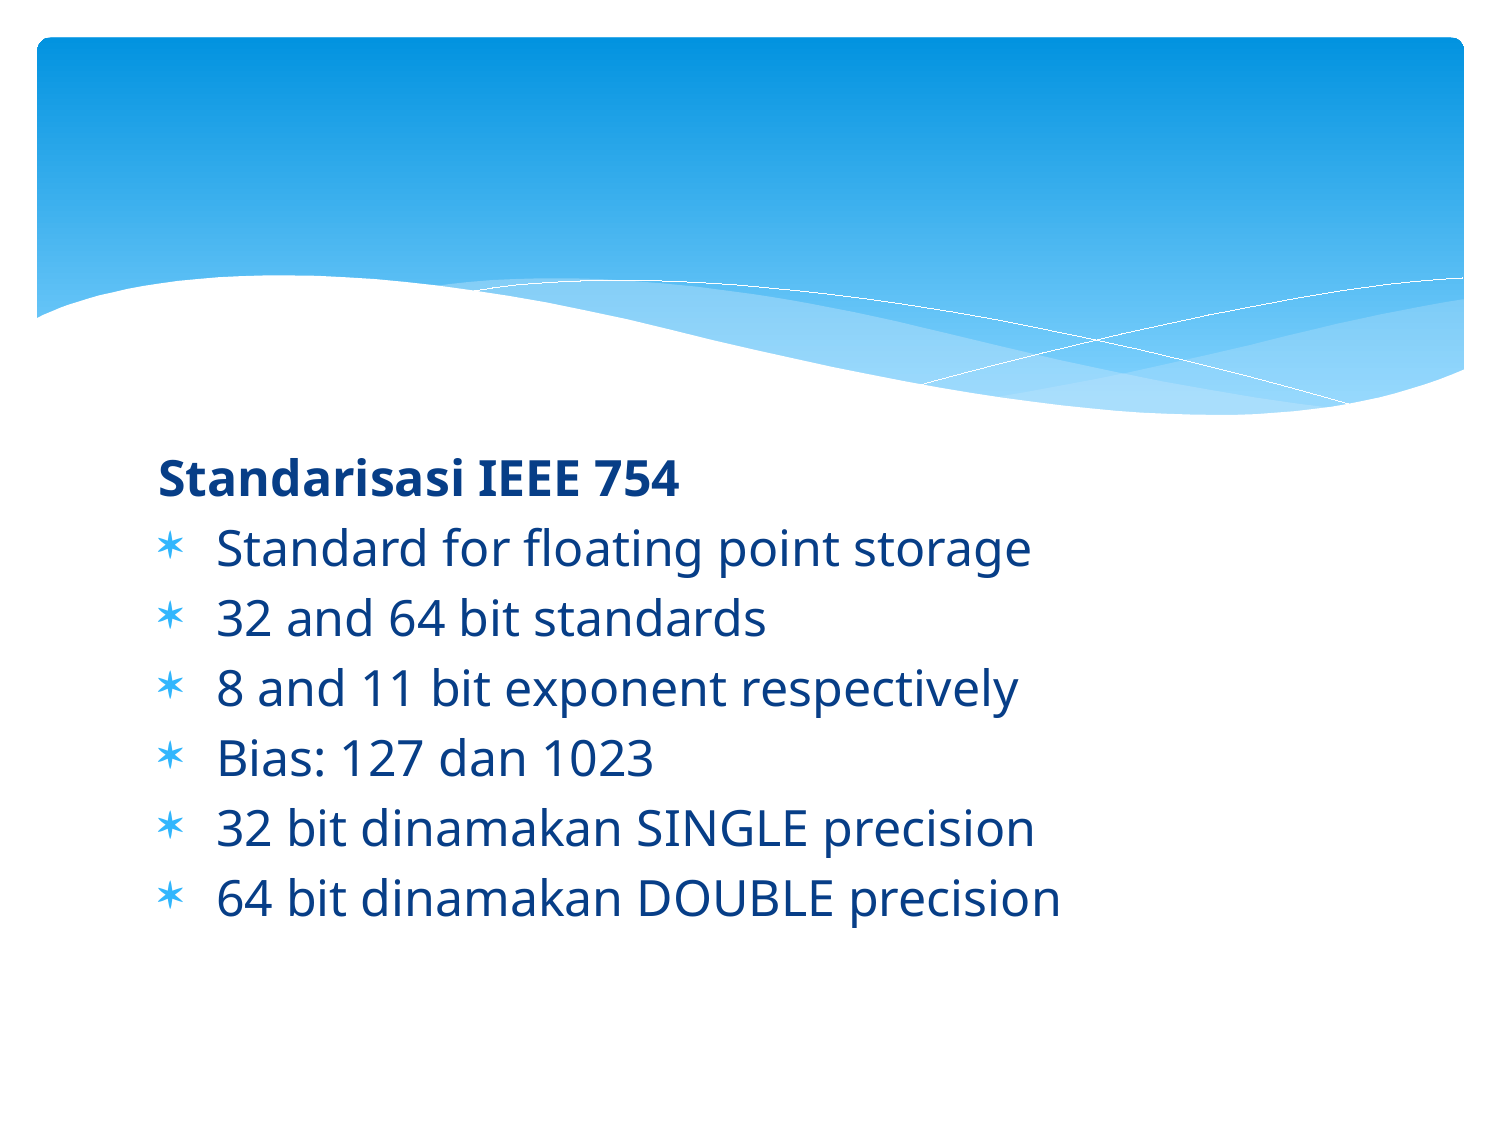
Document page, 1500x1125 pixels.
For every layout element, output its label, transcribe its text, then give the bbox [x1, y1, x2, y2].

list Standarisasi IEEE 754 Standard for floating point storage 32 and 64 bit standards 8 and 11 bit exponent respectively Bias: 127 dan 1023 32 bit dinamakan SINGLE precision 64 bit dinamakan DOUBLE precision [143, 438, 1359, 1005]
